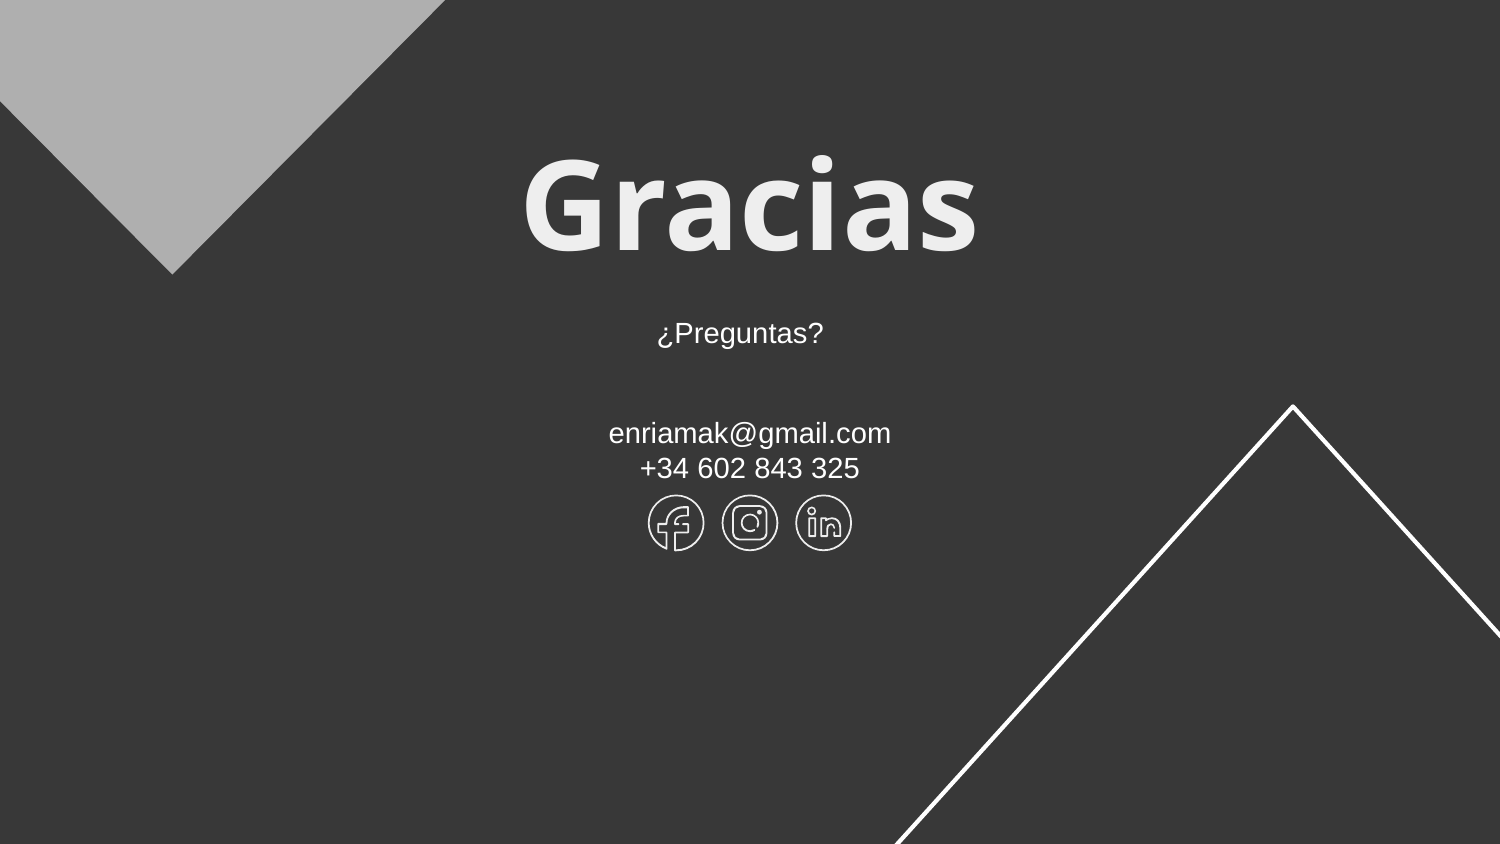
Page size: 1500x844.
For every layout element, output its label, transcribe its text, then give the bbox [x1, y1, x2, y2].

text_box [795, 494, 853, 552]
text_box enriamak@gmail.com +34 602 843 325 [503, 399, 997, 514]
title Gracias [116, 110, 1383, 324]
text_box ¿Preguntas? [493, 299, 988, 371]
text_box [647, 494, 705, 552]
text_box [894, 404, 1500, 844]
text_box [0, 0, 449, 277]
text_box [721, 494, 779, 552]
